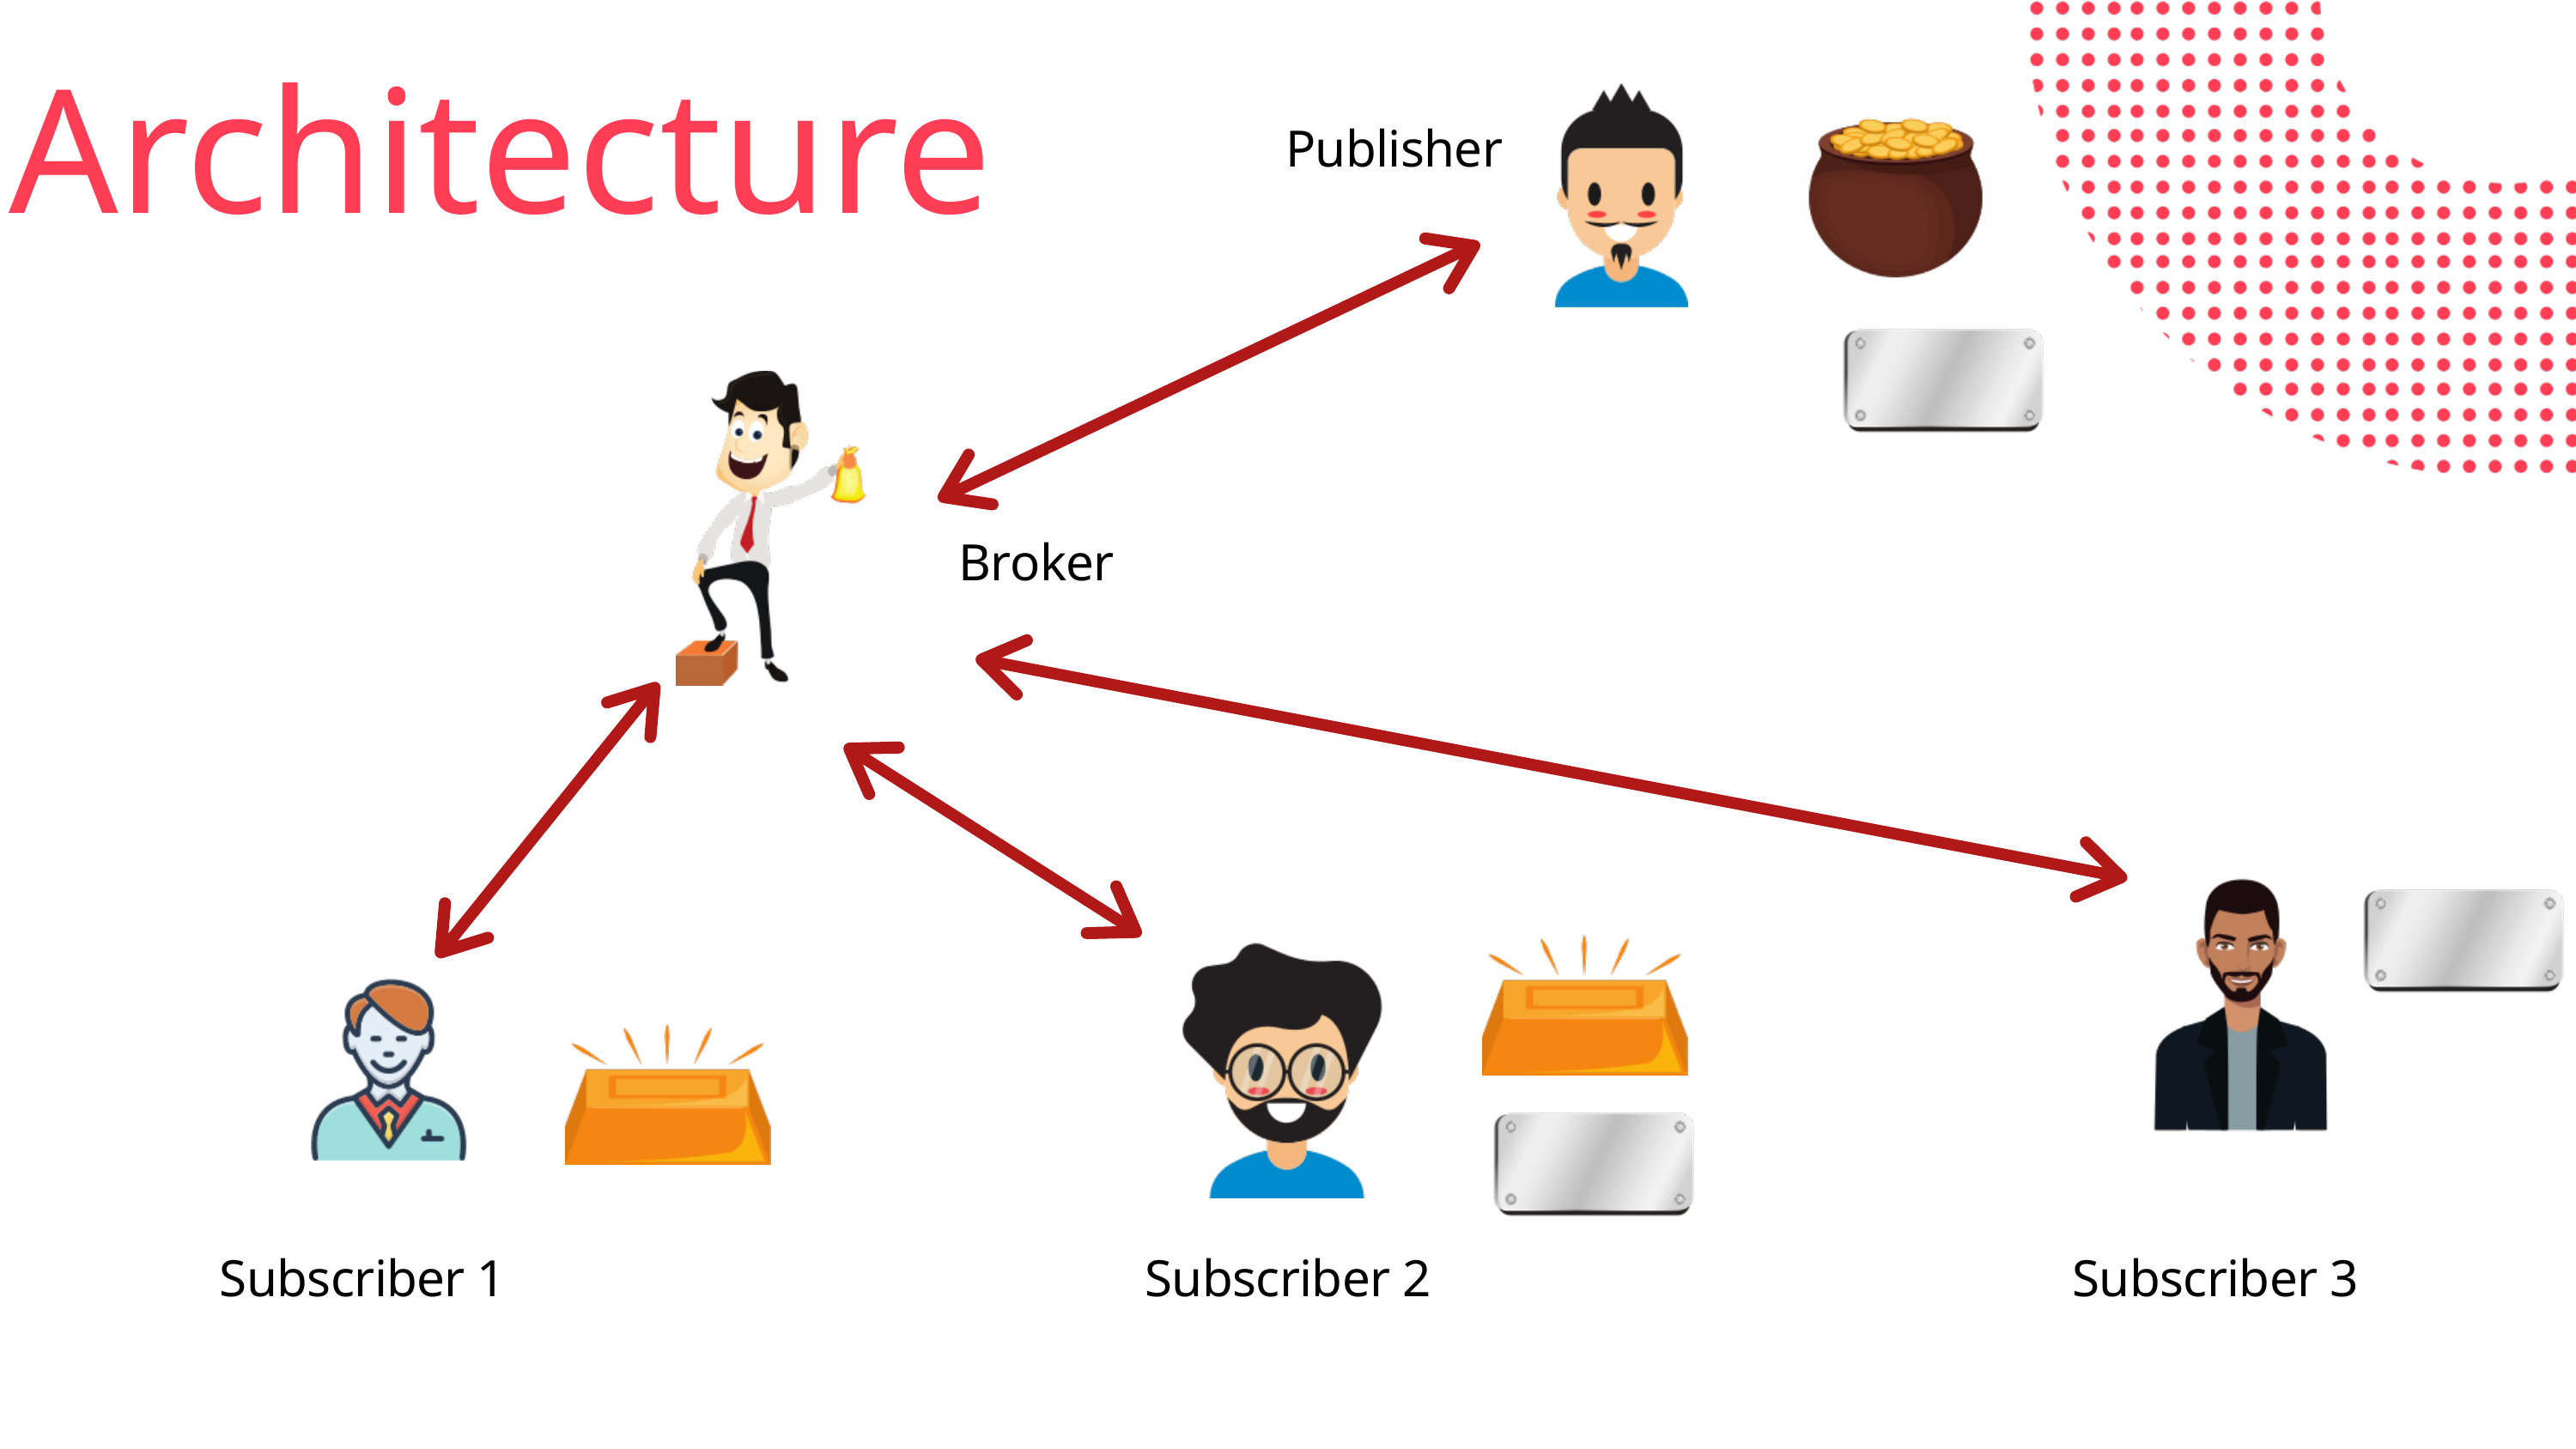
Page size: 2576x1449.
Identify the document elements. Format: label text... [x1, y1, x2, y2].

text_box Publisher [1208, 106, 1551, 178]
picture [307, 978, 471, 1161]
picture [1555, 83, 1688, 302]
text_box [908, 336, 1510, 406]
text_box Broker [870, 520, 1222, 591]
picture [676, 371, 866, 686]
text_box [964, 734, 2138, 803]
picture [1182, 941, 1394, 1198]
text_box Subscriber 1 [177, 1236, 548, 1307]
picture [565, 1023, 772, 1165]
text_box Subscriber 3 [2030, 1236, 2401, 1307]
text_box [371, 785, 725, 855]
text_box Architecture [0, 53, 1037, 247]
picture [1482, 935, 1706, 1277]
picture [2081, 829, 2576, 1165]
picture [1780, 0, 2576, 494]
text_box Subscriber 2 [1103, 1236, 1473, 1307]
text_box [816, 806, 1170, 875]
